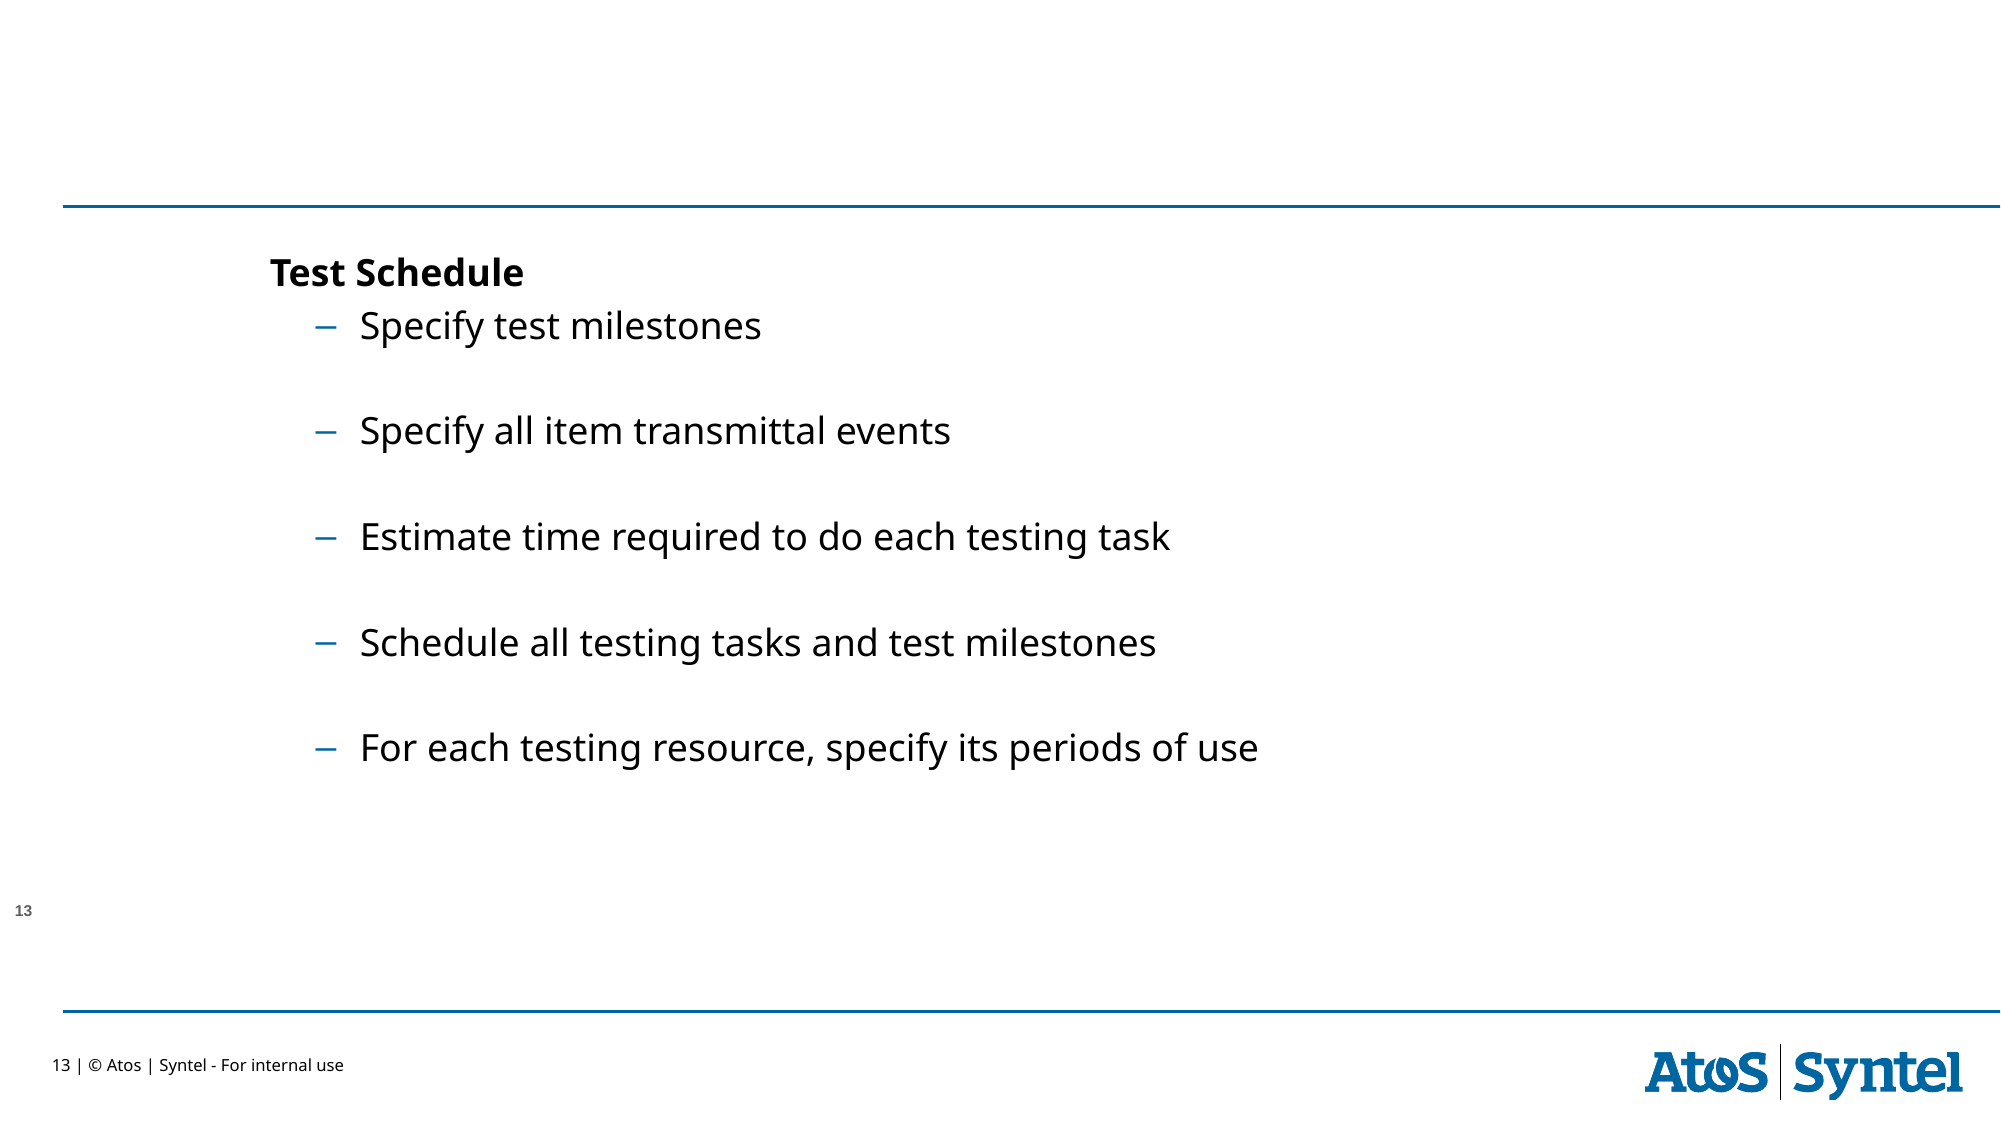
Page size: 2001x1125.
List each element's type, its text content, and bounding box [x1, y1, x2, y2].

slide_number 13 [0, 893, 124, 926]
list Test Schedule Specify test milestones Specify all item transmittal events Estimate time required to do each testing task Schedule all testing tasks and test milestones For each testing resource, specify its periods of use [269, 248, 1700, 894]
